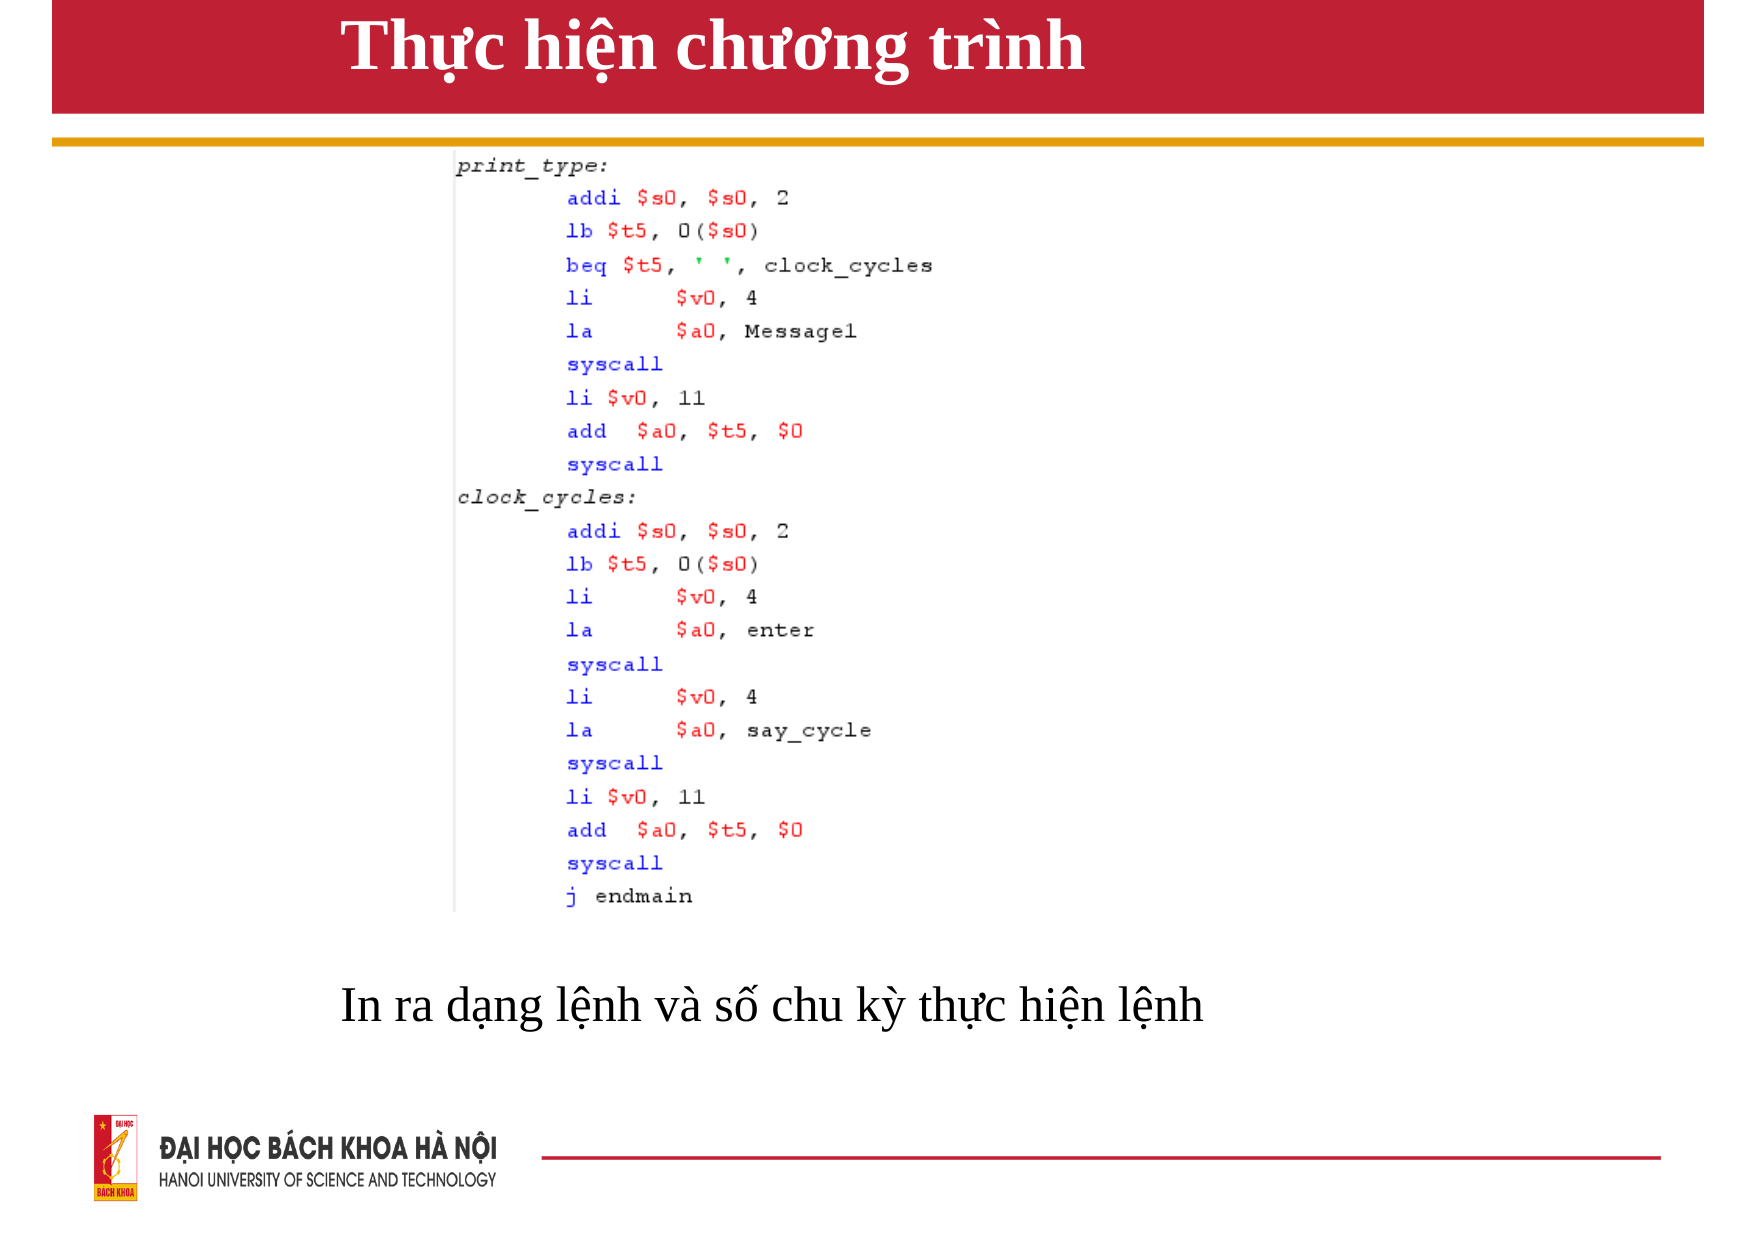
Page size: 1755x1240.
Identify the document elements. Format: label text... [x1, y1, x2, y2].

text_box In ra dạng lệnh và số chu kỳ thực hiện lệnh [325, 964, 1220, 1040]
title Thực hiện chương trình [322, 0, 1380, 86]
picture [50, 0, 1704, 1240]
